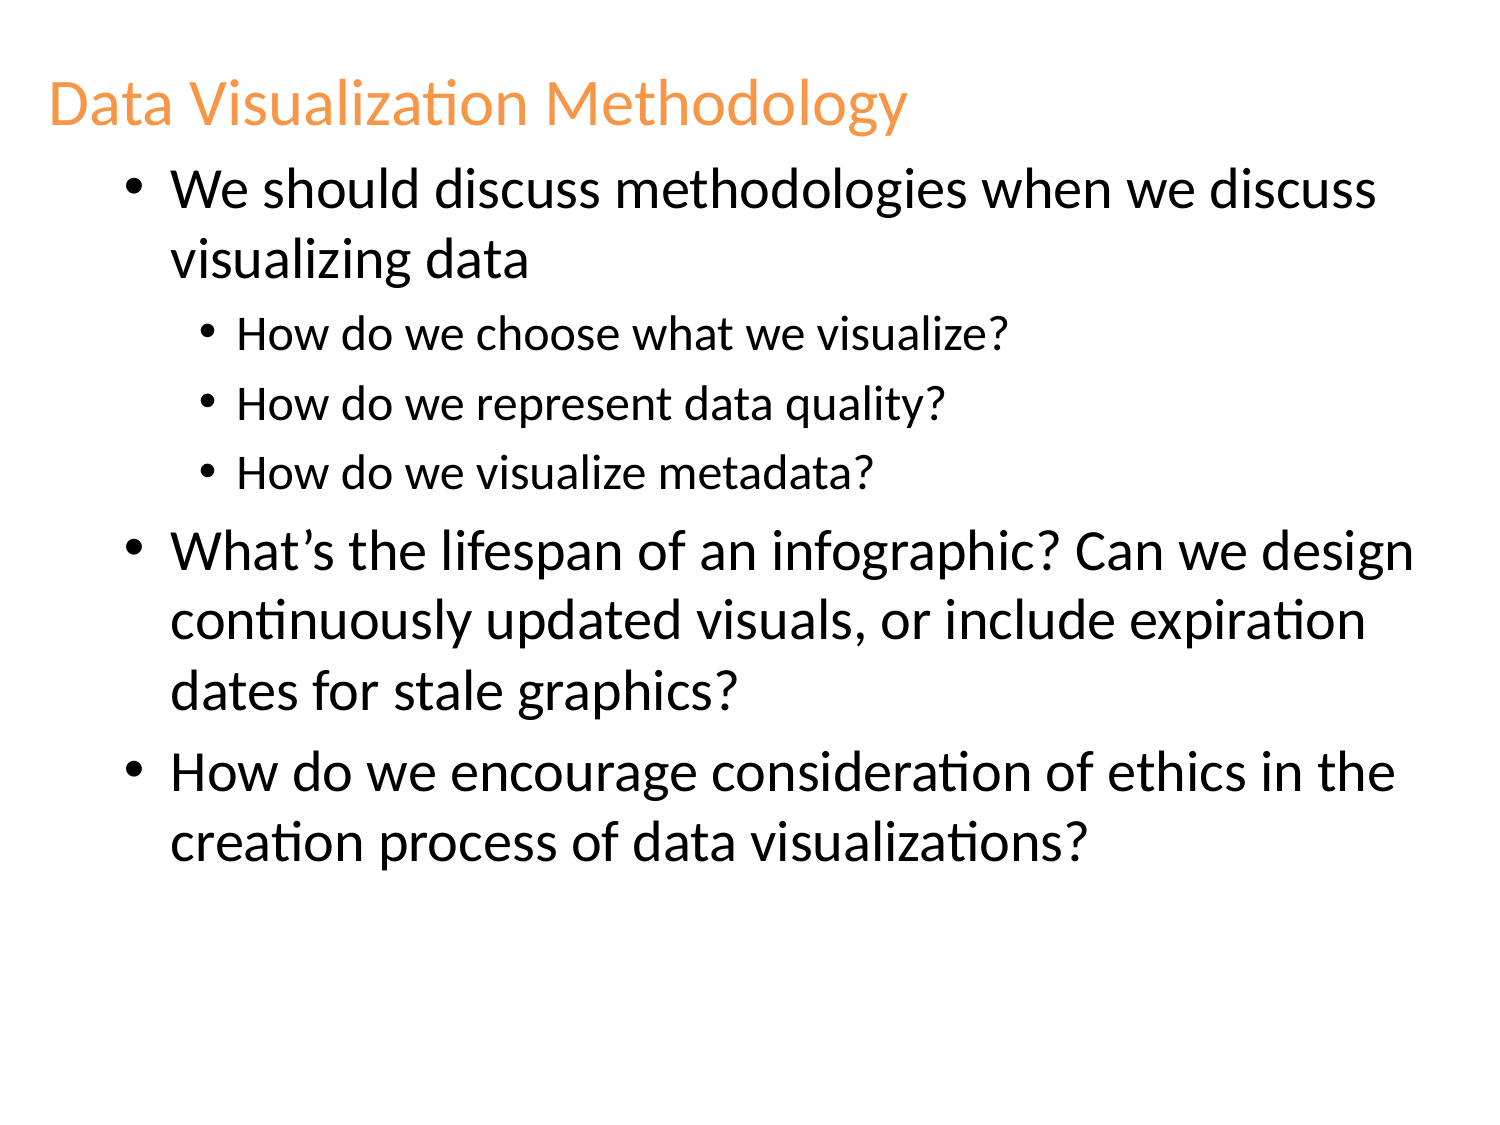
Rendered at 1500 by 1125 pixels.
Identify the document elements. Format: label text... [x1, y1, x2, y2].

list Data Visualization Methodology We should discuss methodologies when we discuss visualizing data How do we choose what we visualize? How do we represent data quality? How do we visualize metadata? What’s the lifespan of an infographic? Can we design continuously updated visuals, or include expiration dates for stale graphics? How do we encourage consideration of ethics in the creation process of data visualizations? [34, 51, 1463, 1095]
